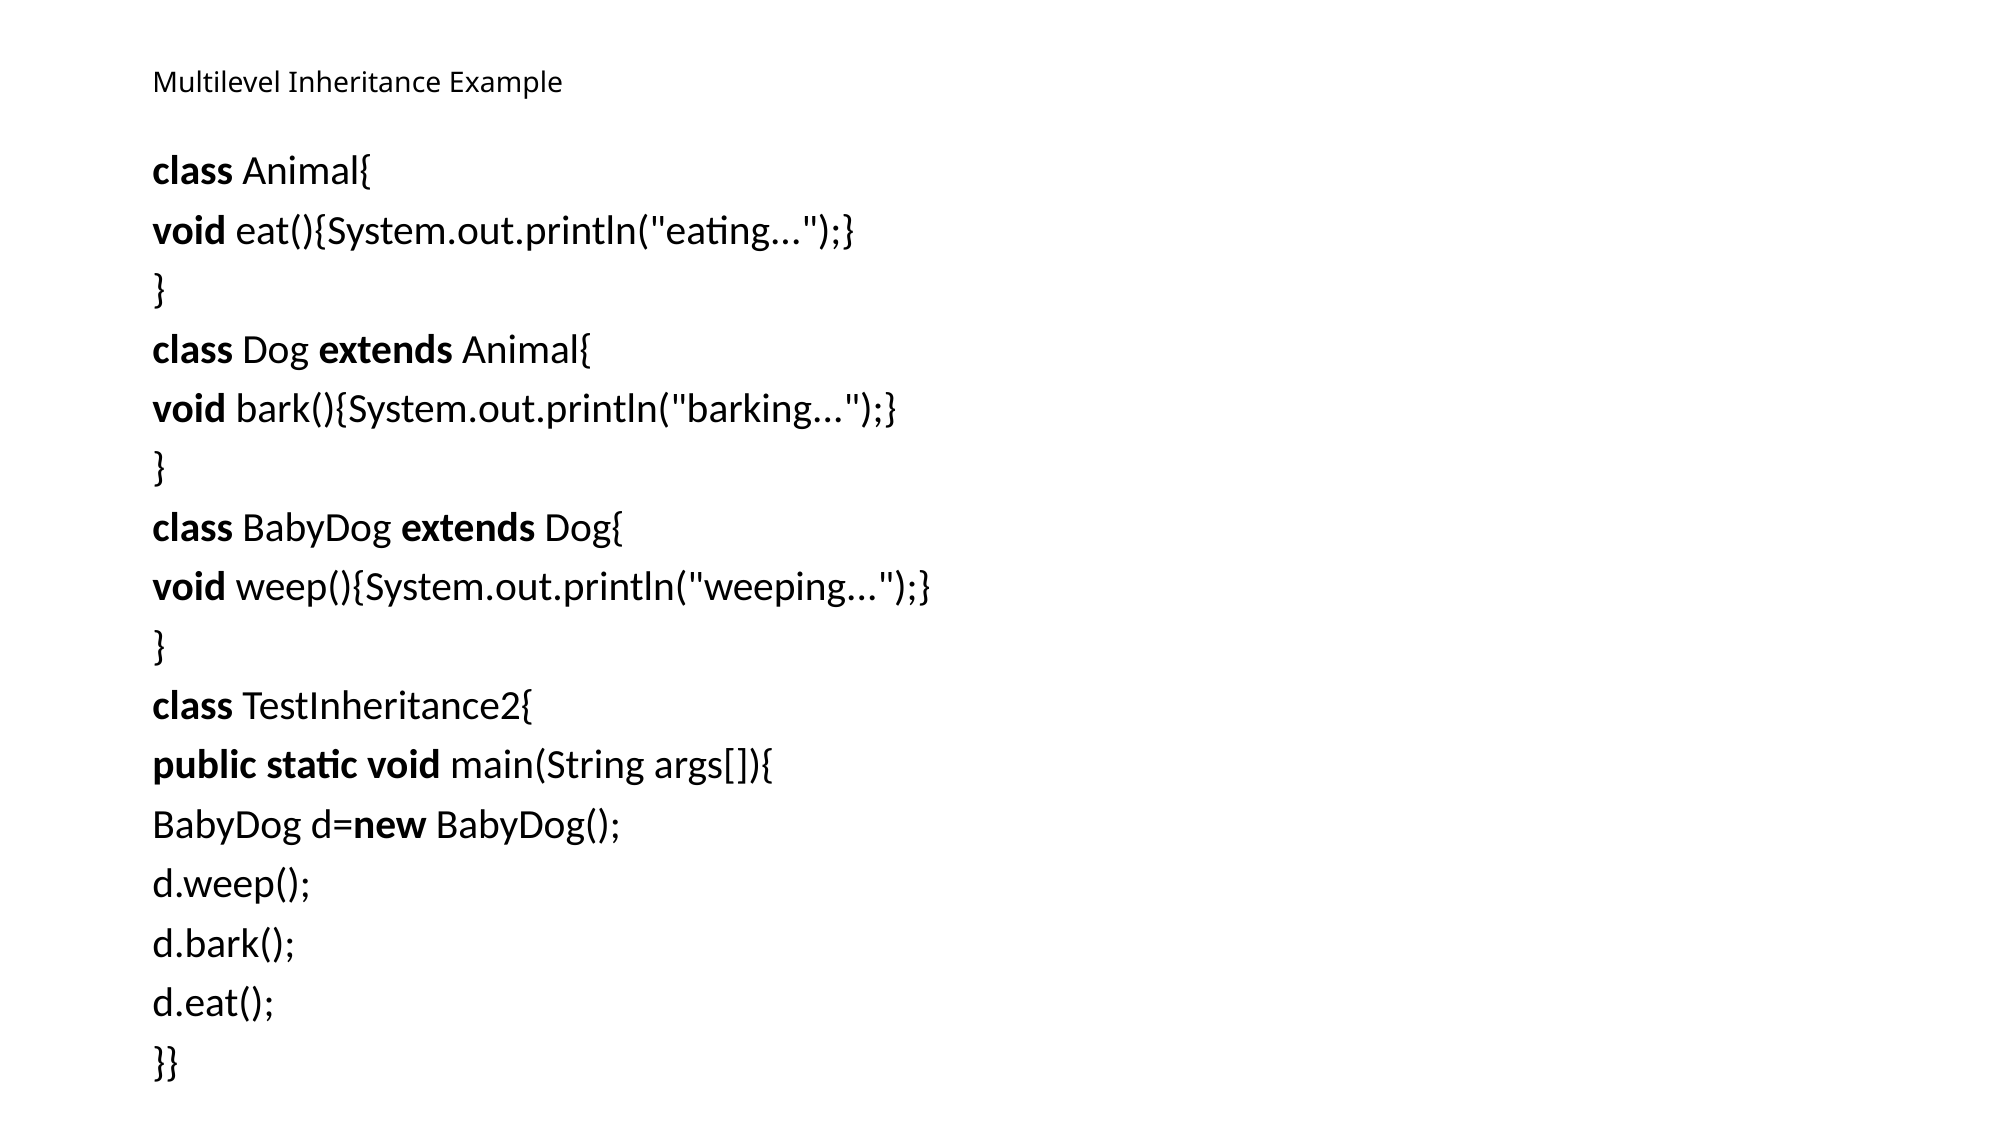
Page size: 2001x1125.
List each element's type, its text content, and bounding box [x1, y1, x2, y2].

list class Animal{ void eat(){System.out.println("eating...");} } class Dog extends Animal{ void bark(){System.out.println("barking...");} } class BabyDog extends Dog{ void weep(){System.out.println("weeping...");} } class TestInheritance2{ public static void main(String args[]){ BabyDog d=new BabyDog(); d.weep(); d.bark(); d.eat(); }} [137, 141, 1863, 1100]
title Multilevel Inheritance Example [137, 59, 1863, 141]
